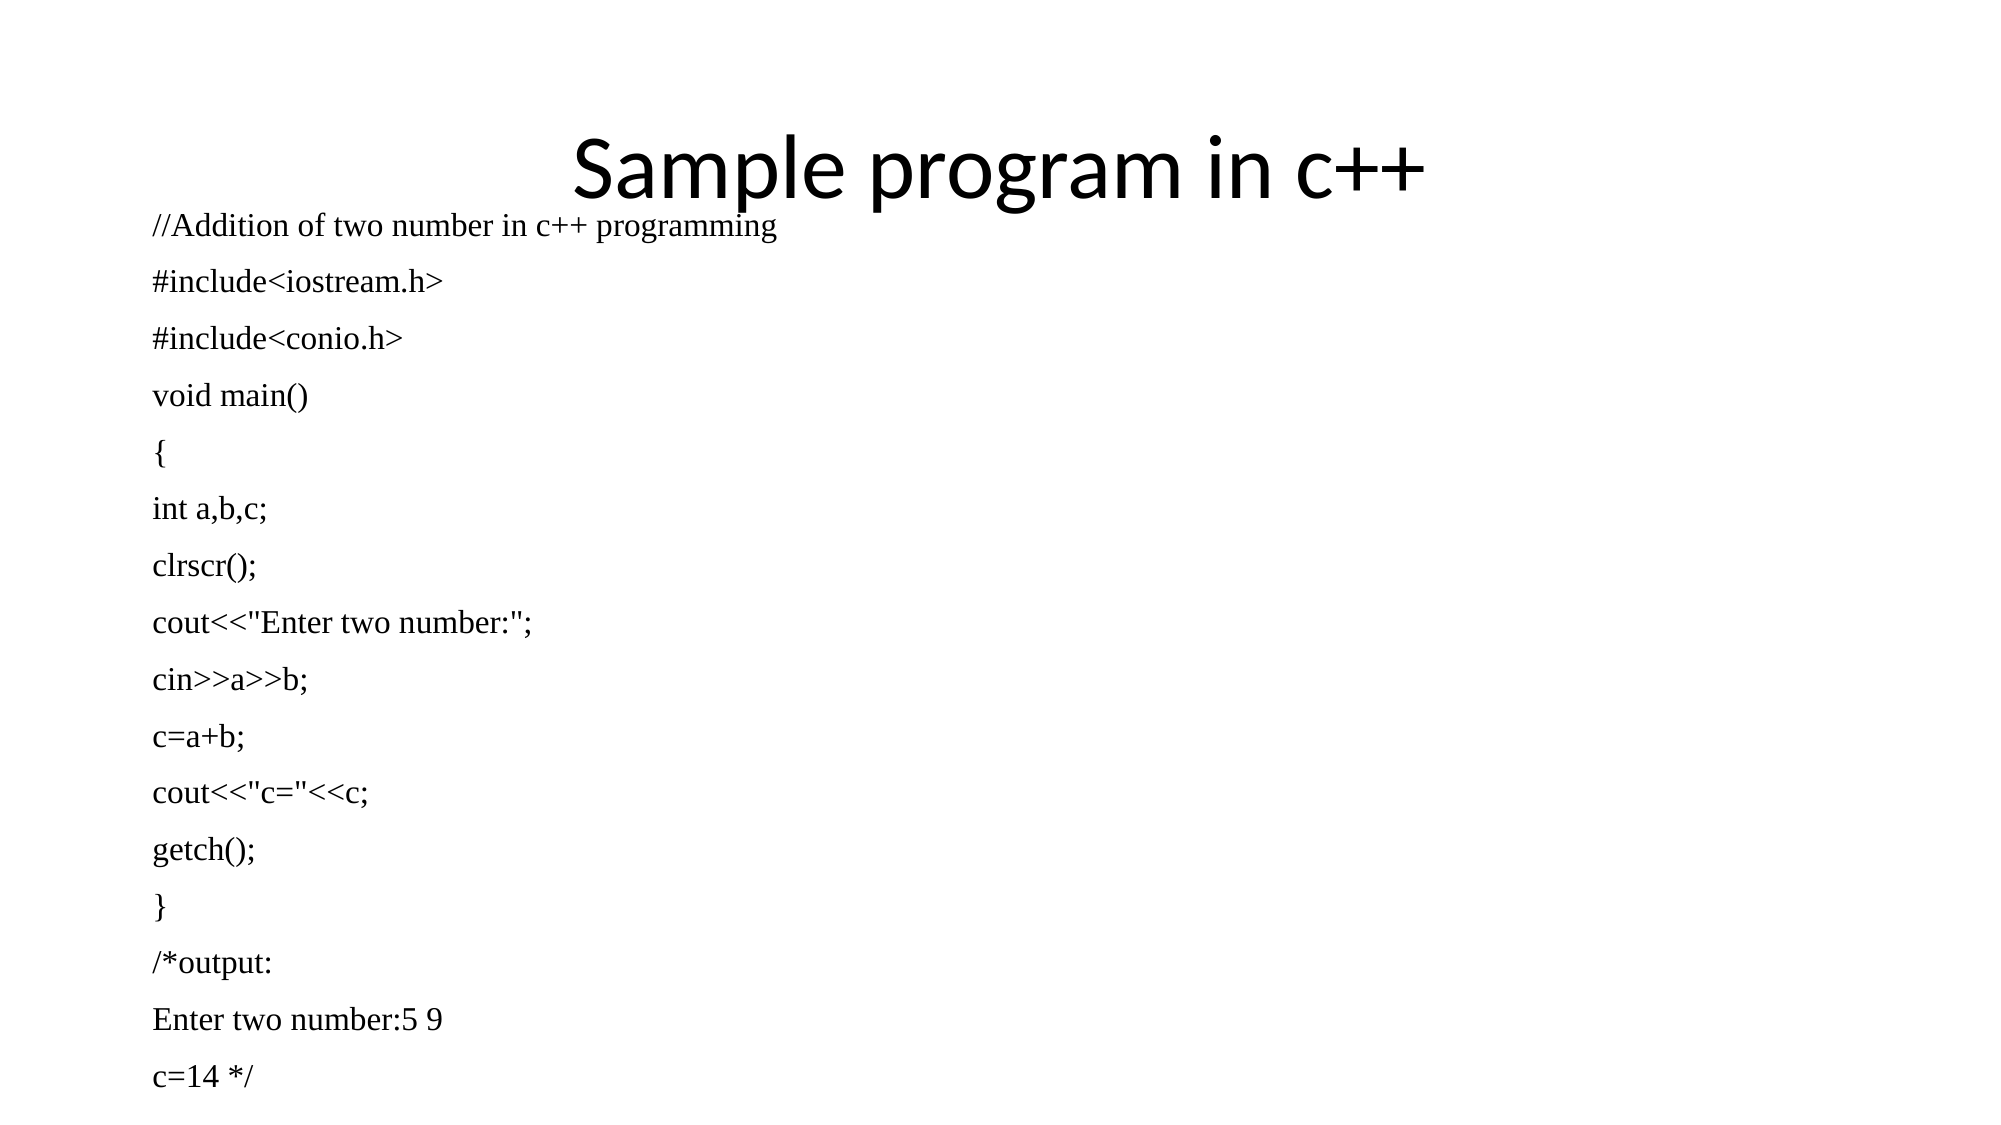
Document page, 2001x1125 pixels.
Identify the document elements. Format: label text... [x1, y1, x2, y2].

list //Addition of two number in c++ programming #include<iostream.h> #include<conio.h> void main() { int a,b,c; clrscr(); cout<<"Enter two number:"; cin>>a>>b; c=a+b; cout<<"c="<<c; getch(); } /*output: Enter two number:5 9 c=14 */ [137, 200, 900, 1125]
title Sample program in c++ [137, 59, 1863, 278]
